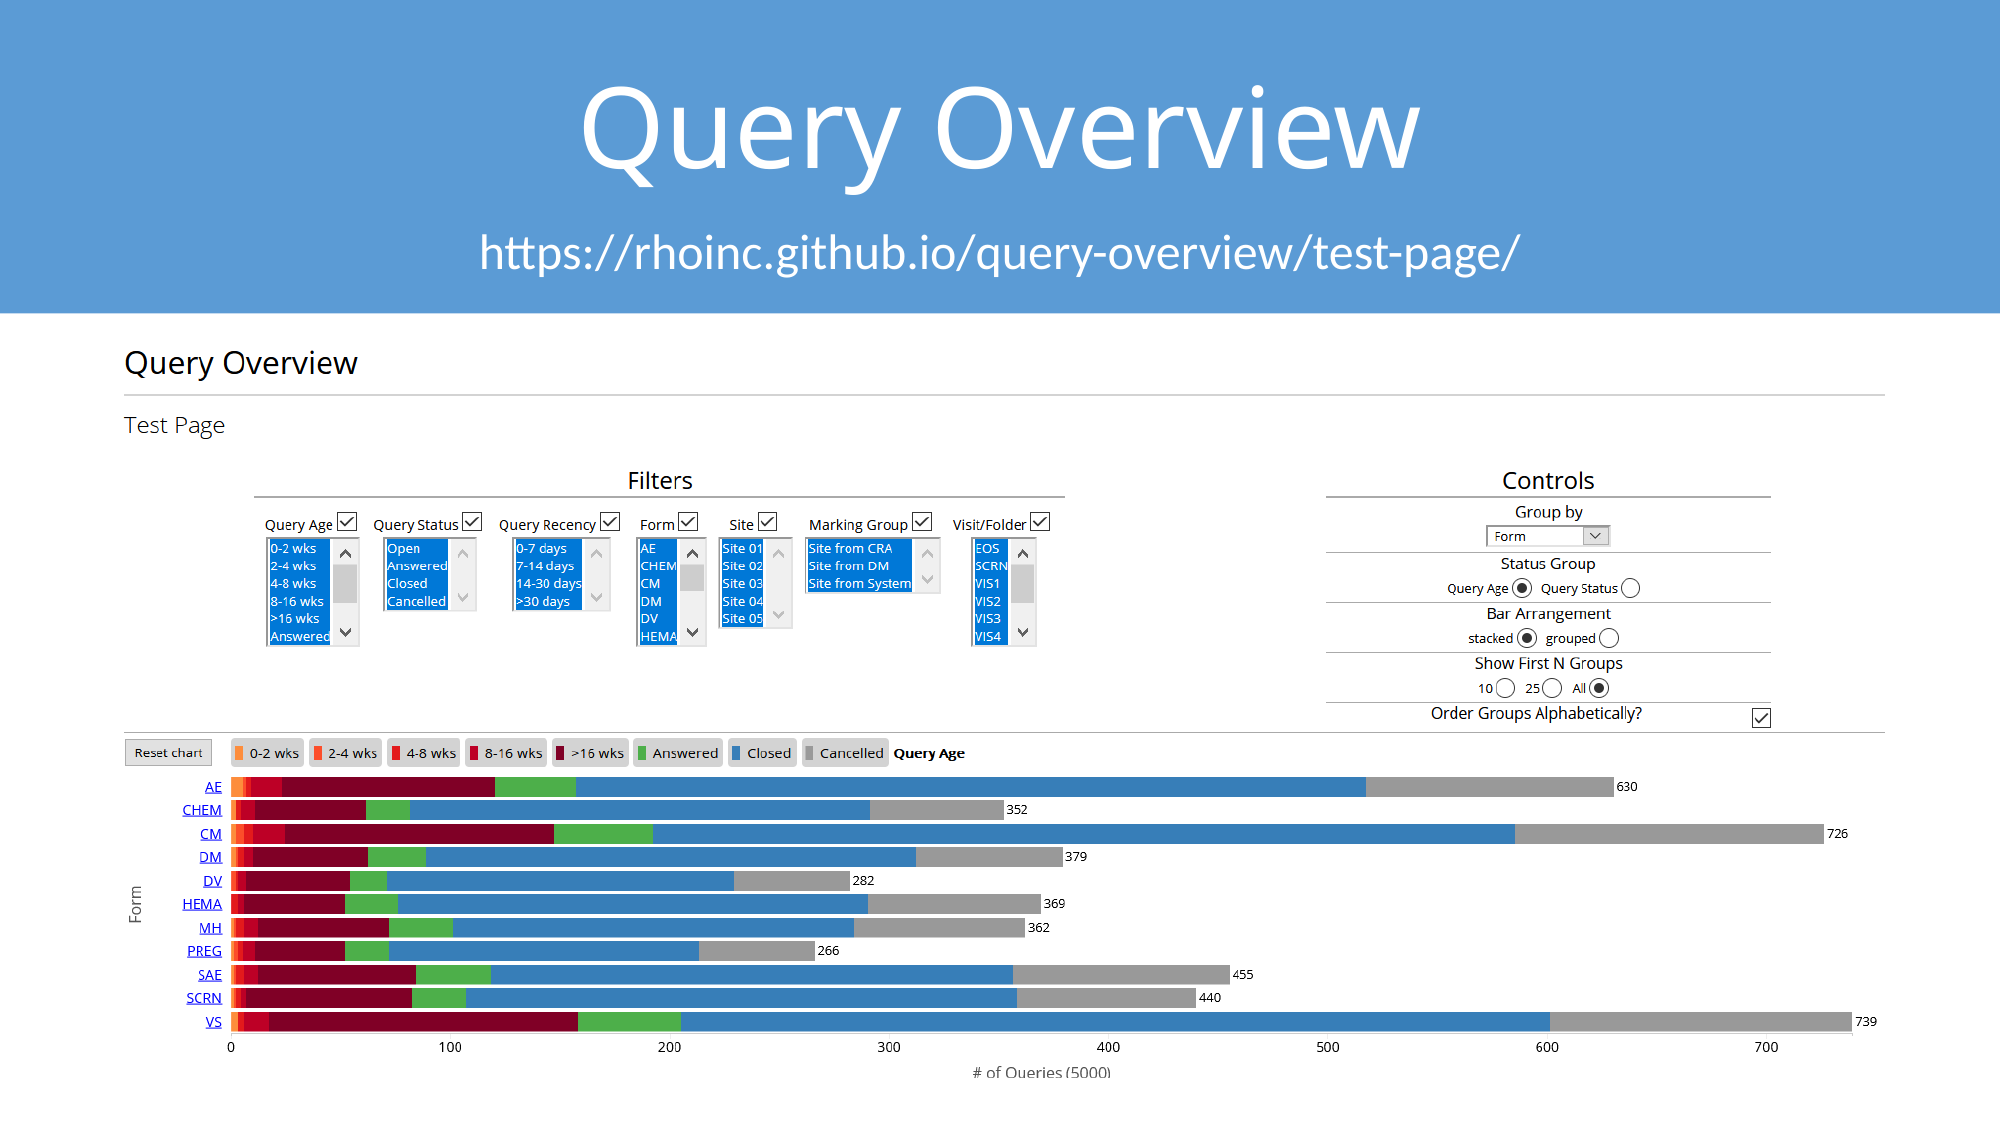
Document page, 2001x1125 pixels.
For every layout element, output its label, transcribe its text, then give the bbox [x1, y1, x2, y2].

picture [114, 331, 1886, 1078]
text_box https://rhoinc.github.io/query-overview/test-page/ [137, 219, 1863, 288]
text_box [0, 0, 2000, 314]
text_box Query Overview [137, 47, 1863, 201]
